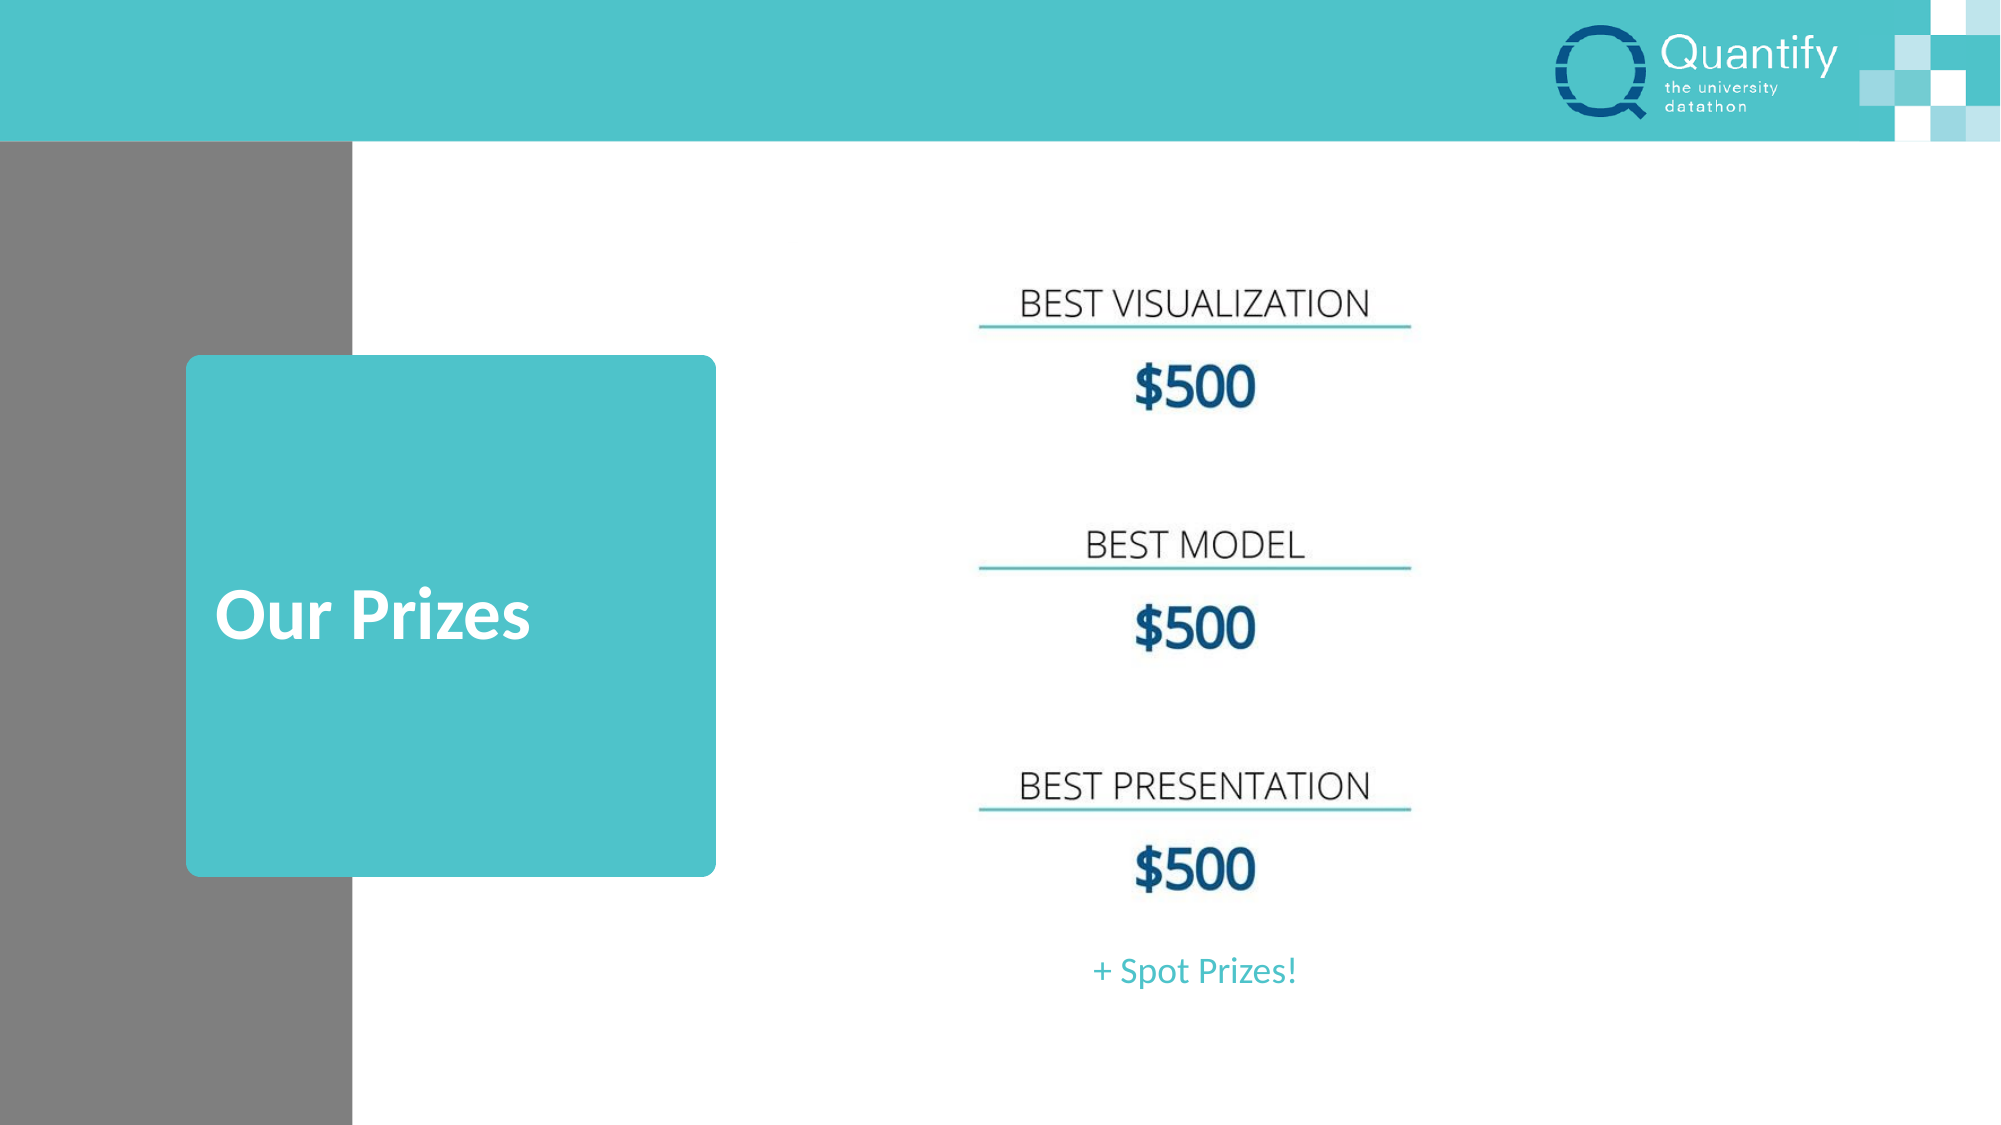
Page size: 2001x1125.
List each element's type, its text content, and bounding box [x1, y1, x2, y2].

title Our Prizes [200, 369, 702, 863]
text_box + Spot Prizes! [1078, 962, 1315, 999]
picture [0, 0, 2001, 1125]
text_box [0, 141, 353, 1125]
